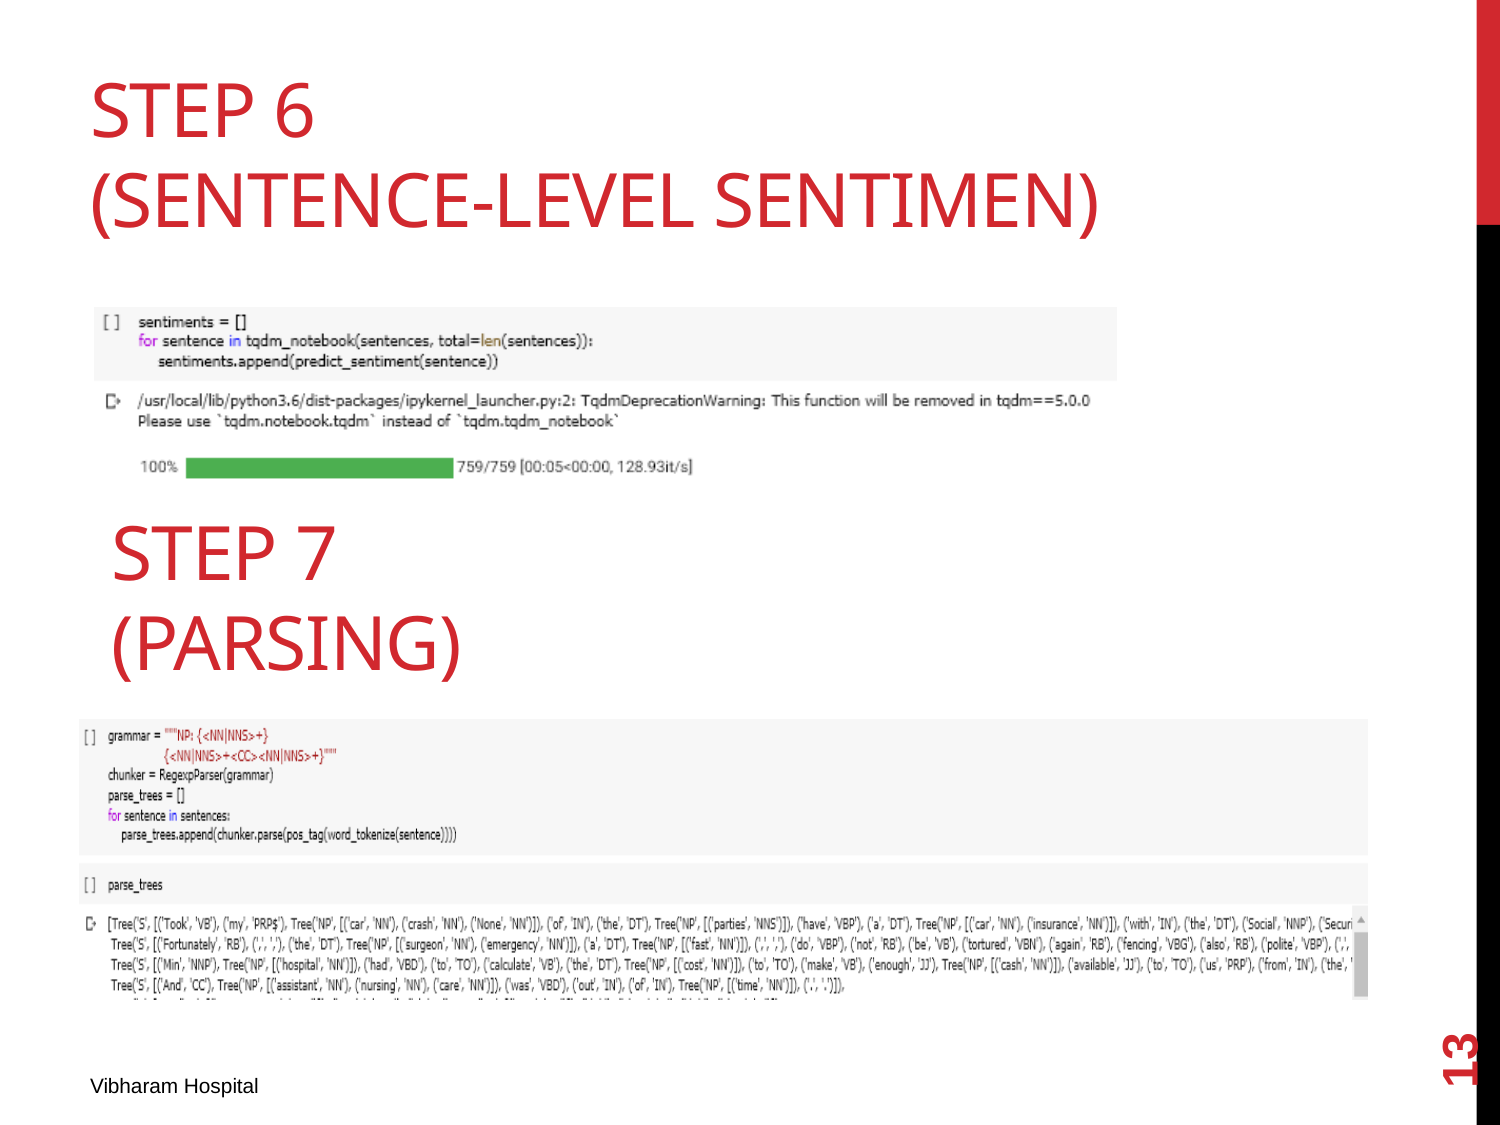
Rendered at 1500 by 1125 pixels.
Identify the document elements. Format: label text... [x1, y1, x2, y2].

title Step 6 (Sentence-level sentimen) [75, 25, 1459, 250]
footer Vibharam Hospital [75, 1065, 638, 1112]
picture [93, 307, 1117, 497]
text_box Step 7 (Parsing) [96, 467, 1351, 693]
picture [79, 719, 1368, 1000]
slide_number 13 [1427, 887, 1488, 1104]
